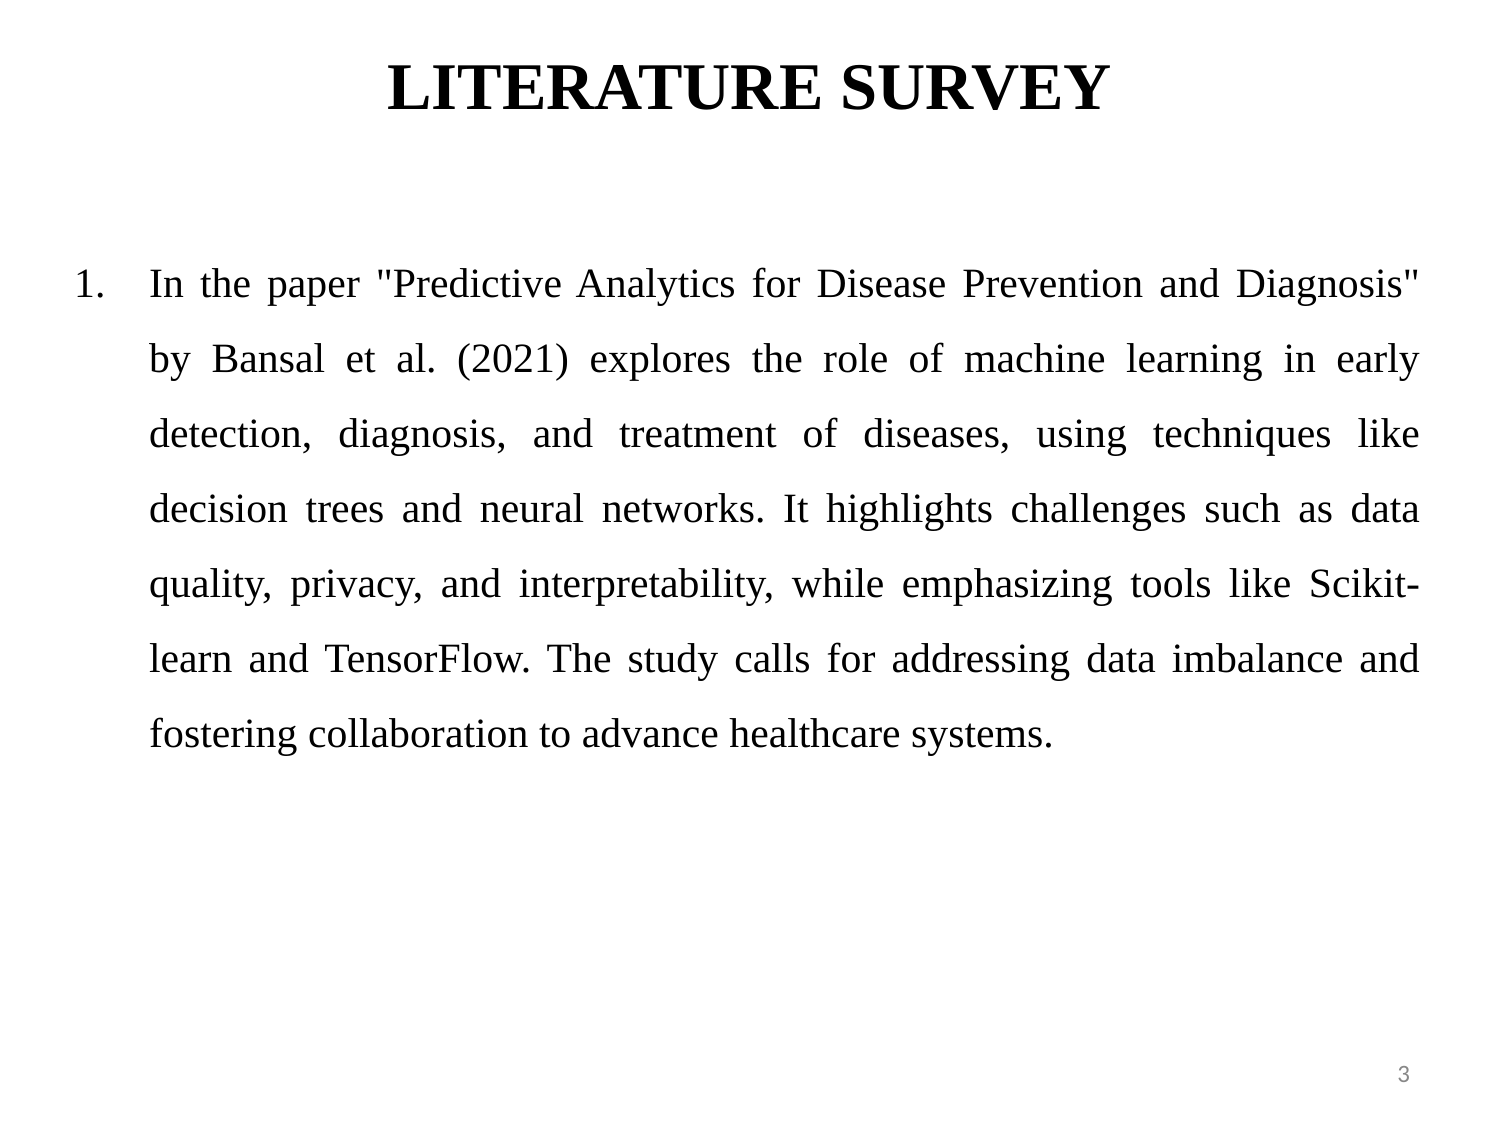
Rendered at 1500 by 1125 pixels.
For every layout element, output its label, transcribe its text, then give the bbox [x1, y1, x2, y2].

title LITERATURE SURVEY [75, 22, 1425, 143]
list In the paper "Predictive Analytics for Disease Prevention and Diagnosis" by Bansal et al. (2021) explores the role of machine learning in early detection, diagnosis, and treatment of diseases, using techniques like decision trees and neural networks. It highlights challenges such as data quality, privacy, and interpretability, while emphasizing tools like Scikit-learn and TensorFlow. The study calls for addressing data imbalance and fostering collaboration to advance healthcare systems. [40, 165, 1437, 1071]
slide_number 3 [1074, 1042, 1425, 1103]
